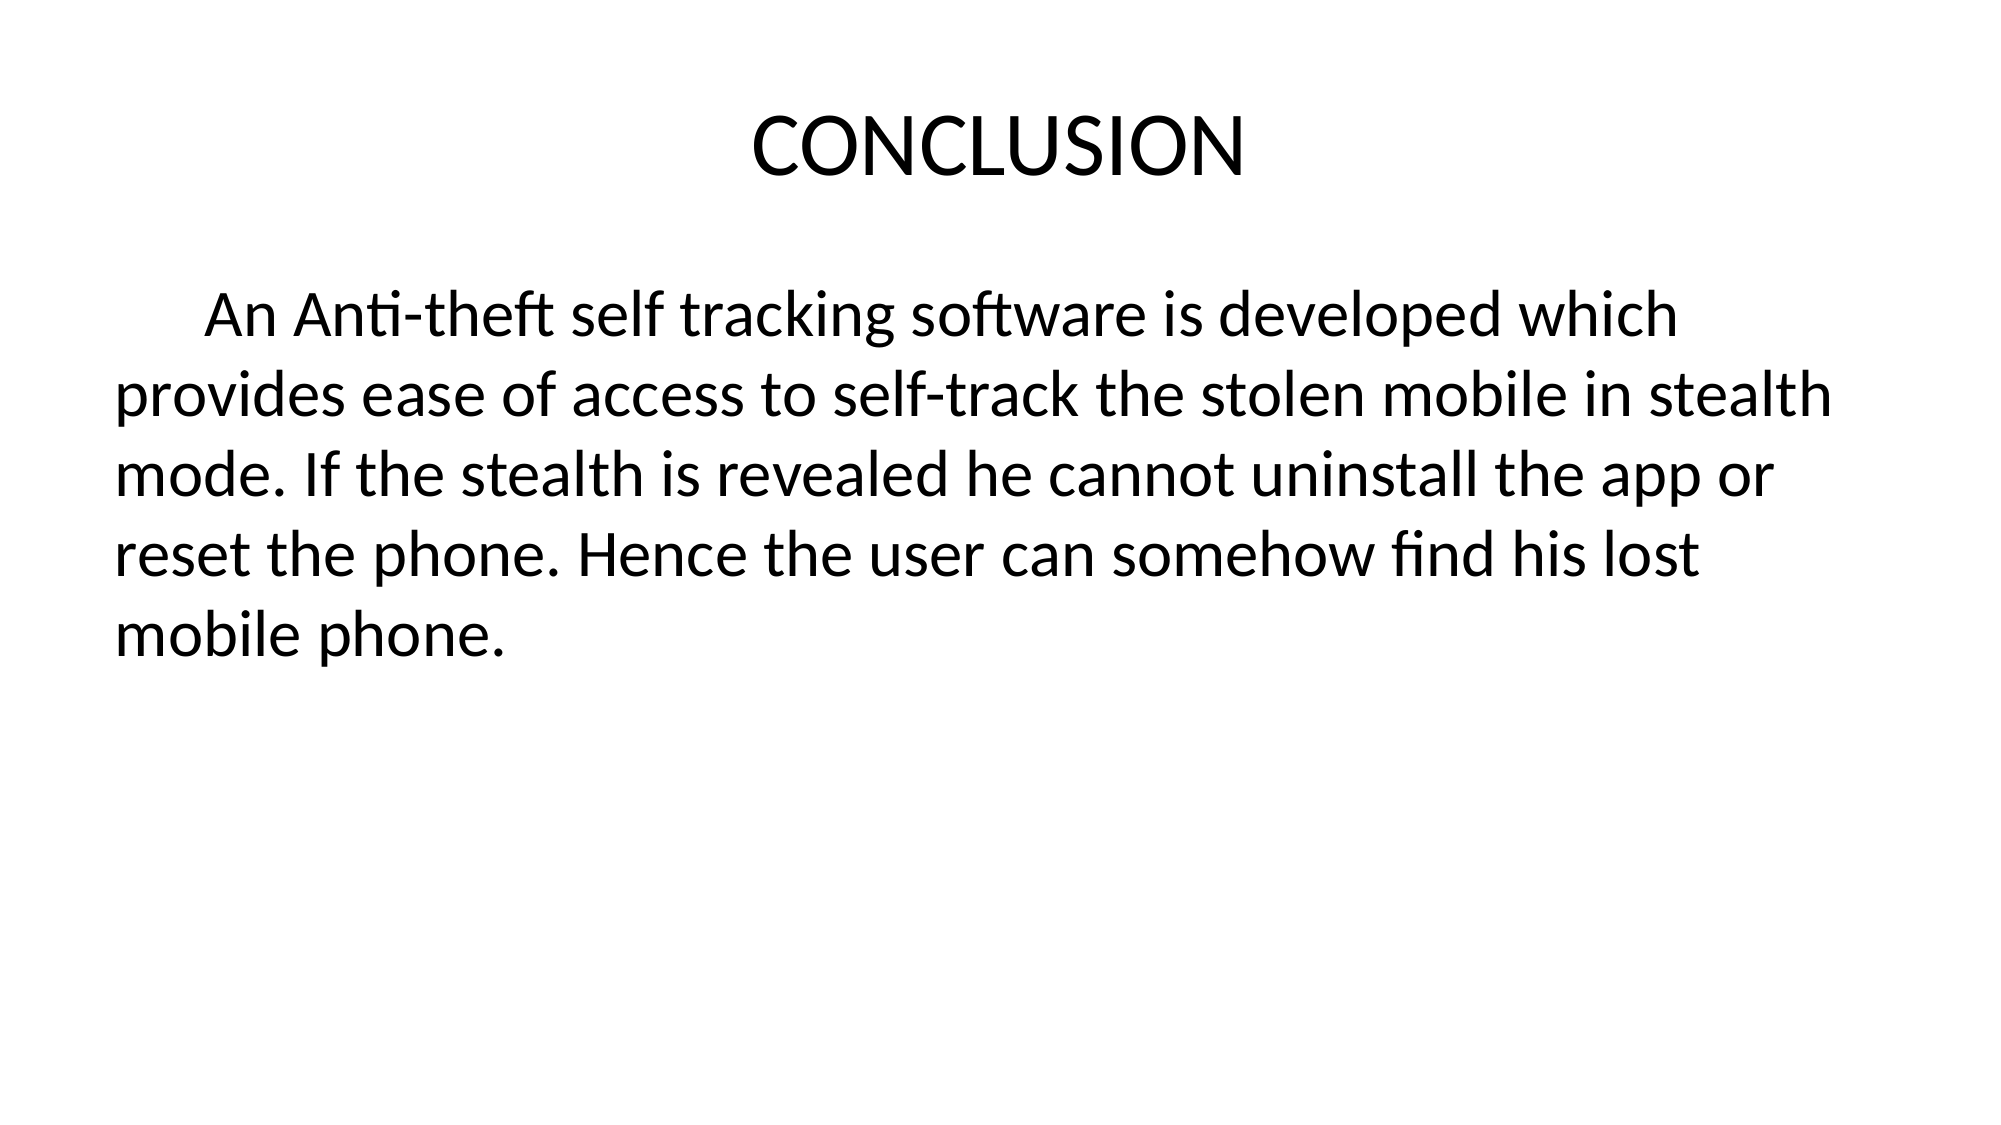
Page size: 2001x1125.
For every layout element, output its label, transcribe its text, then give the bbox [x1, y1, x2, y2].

title CONCLUSION [99, 45, 1900, 233]
list An Anti-theft self tracking software is developed which provides ease of access to self-track the stolen mobile in stealth mode. If the stealth is revealed he cannot uninstall the app or reset the phone. Hence the user can somehow find his lost mobile phone. [99, 262, 1900, 1005]
